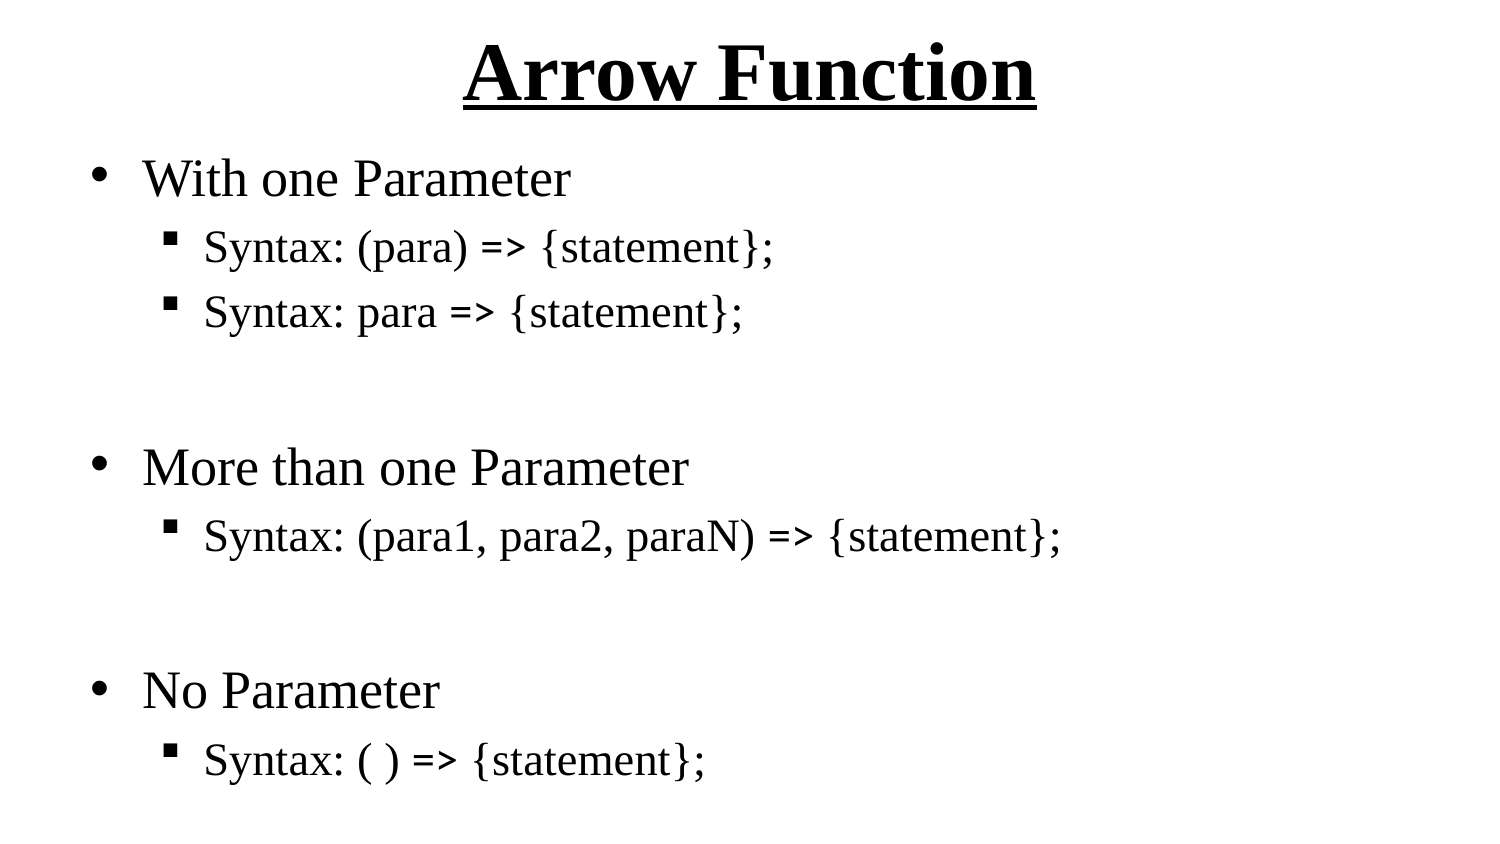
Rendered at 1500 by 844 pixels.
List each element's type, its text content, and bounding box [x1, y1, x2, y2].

list With one Parameter Syntax: (para) => {statement}; Syntax: para => {statement}; More than one Parameter Syntax: (para1, para2, paraN) => {statement}; No Parameter Syntax: ( ) => {statement}; [75, 138, 1425, 797]
title Arrow Function [75, 0, 1425, 138]
